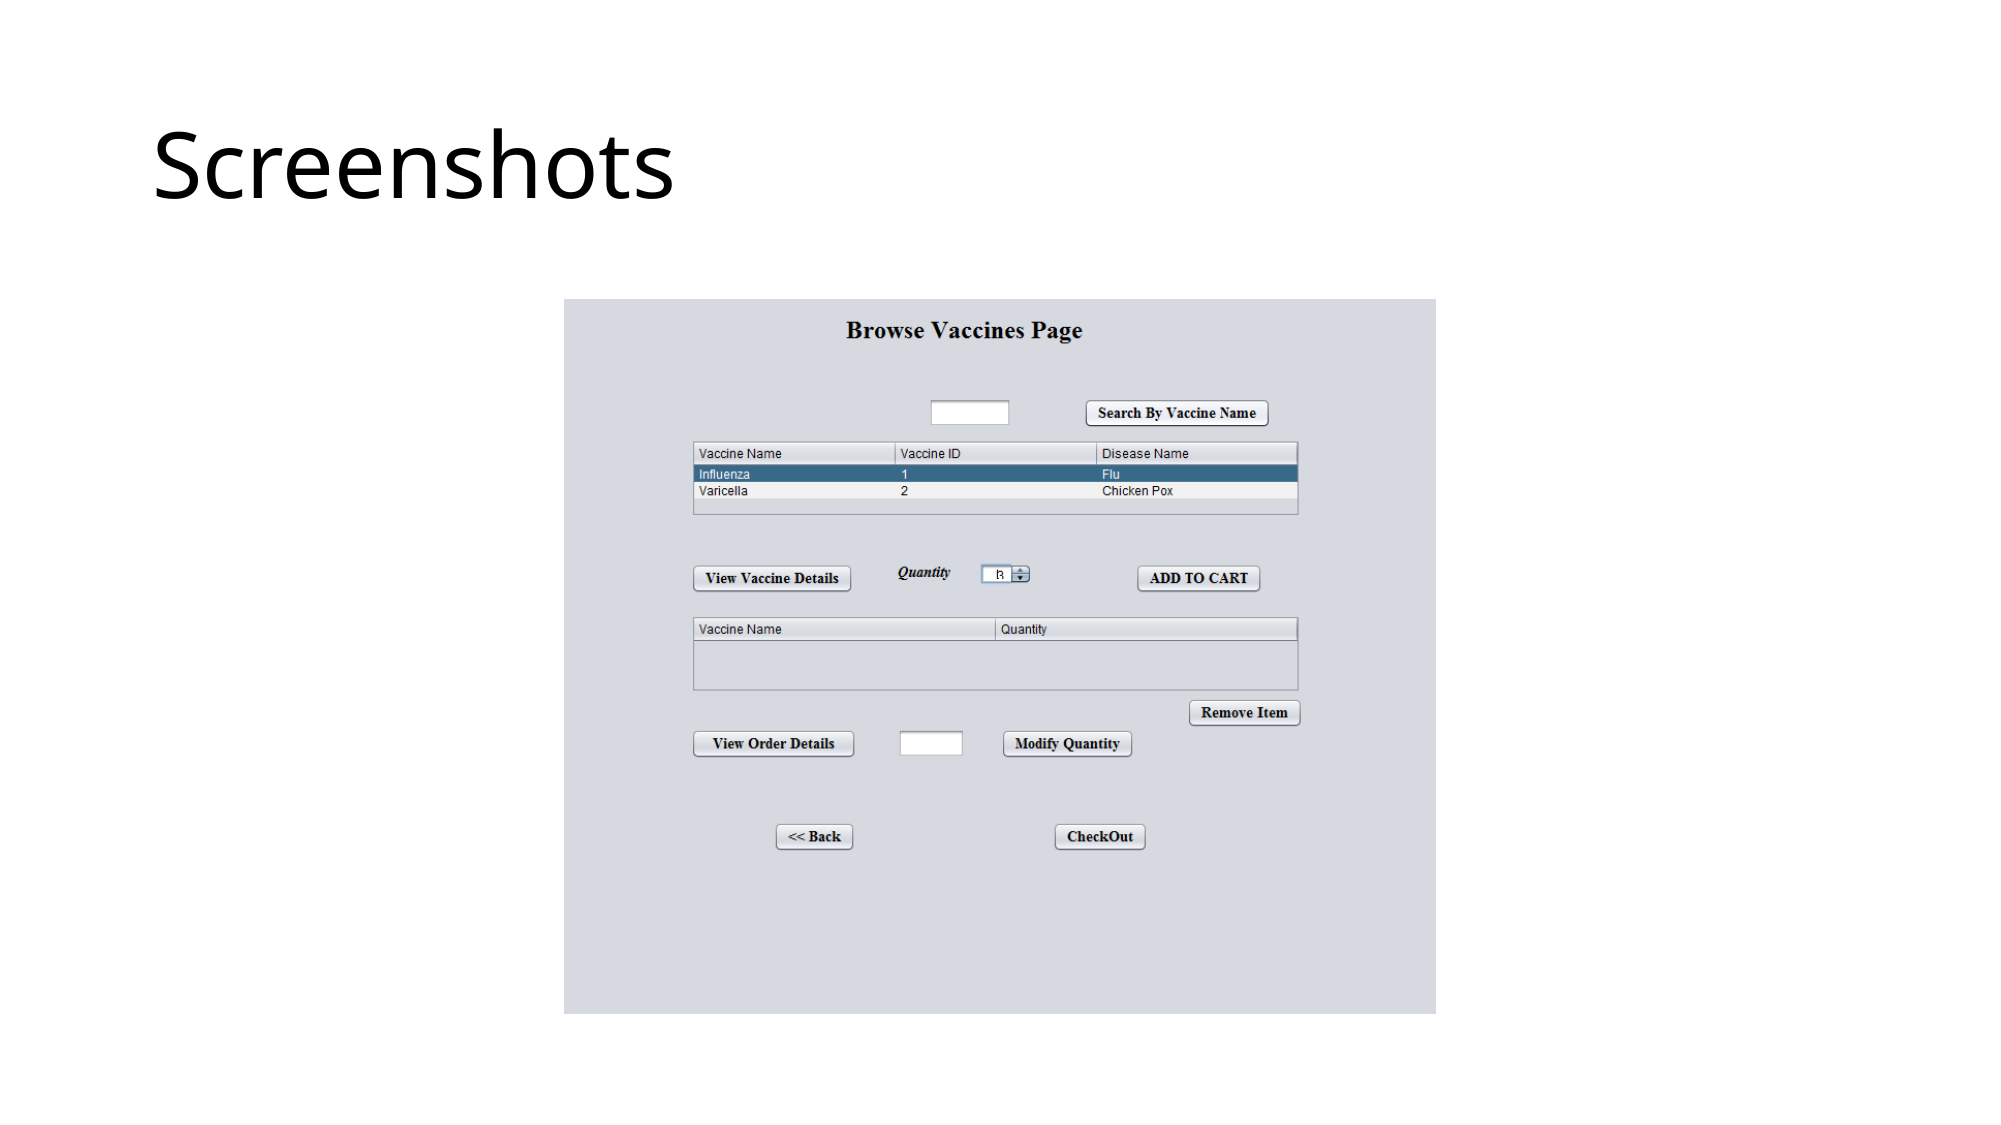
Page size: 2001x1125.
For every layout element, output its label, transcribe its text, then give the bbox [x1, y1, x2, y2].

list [564, 299, 1436, 1014]
title Screenshots [137, 59, 1863, 278]
